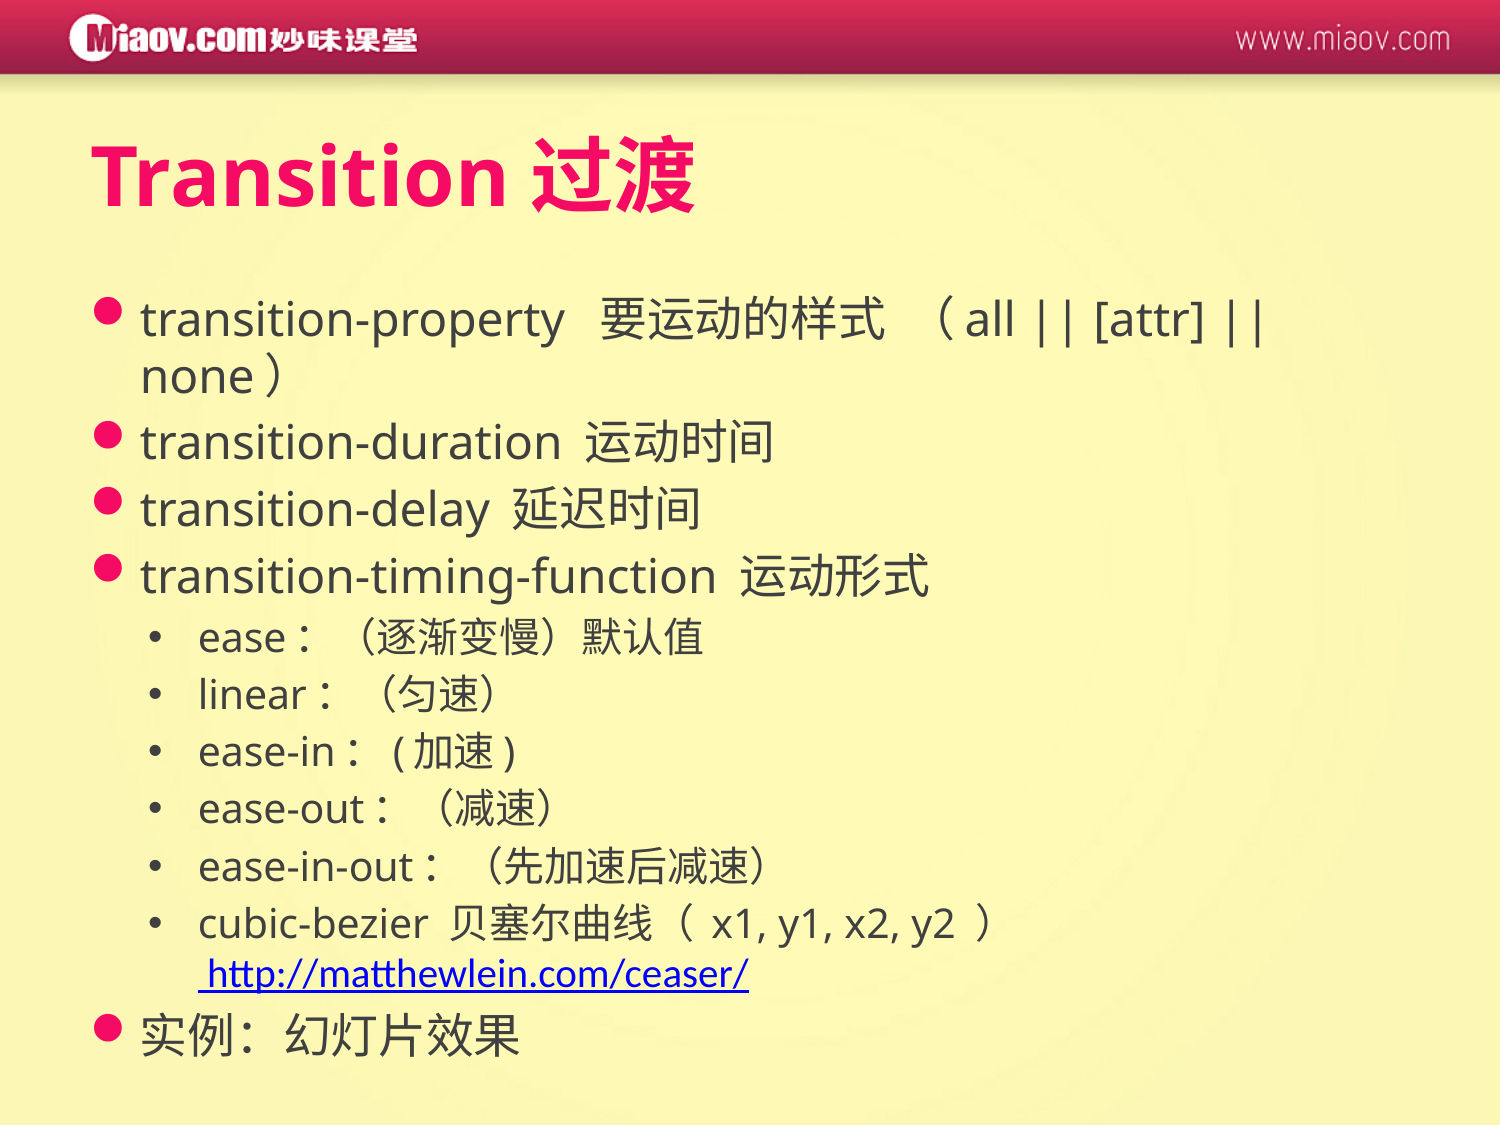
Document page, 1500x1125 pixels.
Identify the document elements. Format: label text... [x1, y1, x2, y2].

list transition-property 要运动的样式 （all || [attr] || none） transition-duration 运动时间 transition-delay 延迟时间 transition-timing-function 运动形式 ease：（逐渐变慢）默认值 linear：（匀速） ease-in：(加速) ease-out：（减速） ease-in-out：（先加速后减速） cubic-bezier 贝塞尔曲线（ x1, y1, x2, y2 ） http://matthewlein.com/ceaser/ 实例：幻灯片效果 [75, 280, 1425, 1079]
picture [0, 0, 1500, 1125]
title Transition过渡 [75, 79, 1425, 268]
